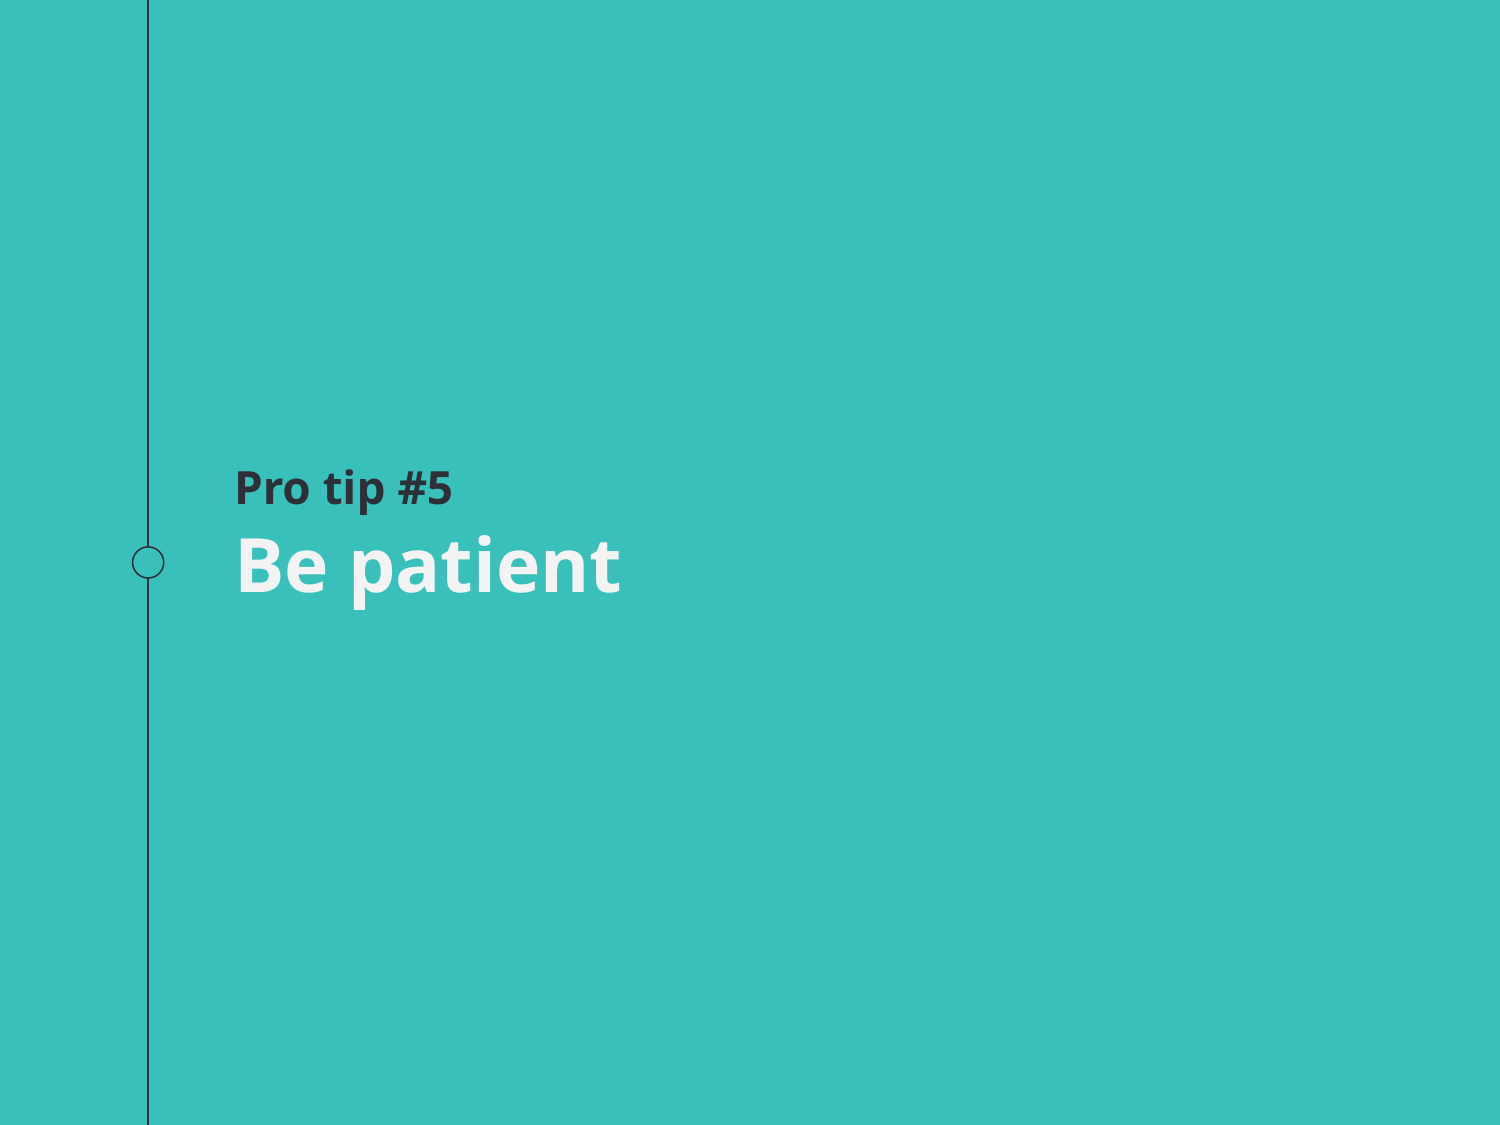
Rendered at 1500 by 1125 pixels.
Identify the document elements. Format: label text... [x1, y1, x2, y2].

subtitle Be patient [219, 495, 1423, 630]
title Pro tip #5 [219, 275, 1423, 495]
